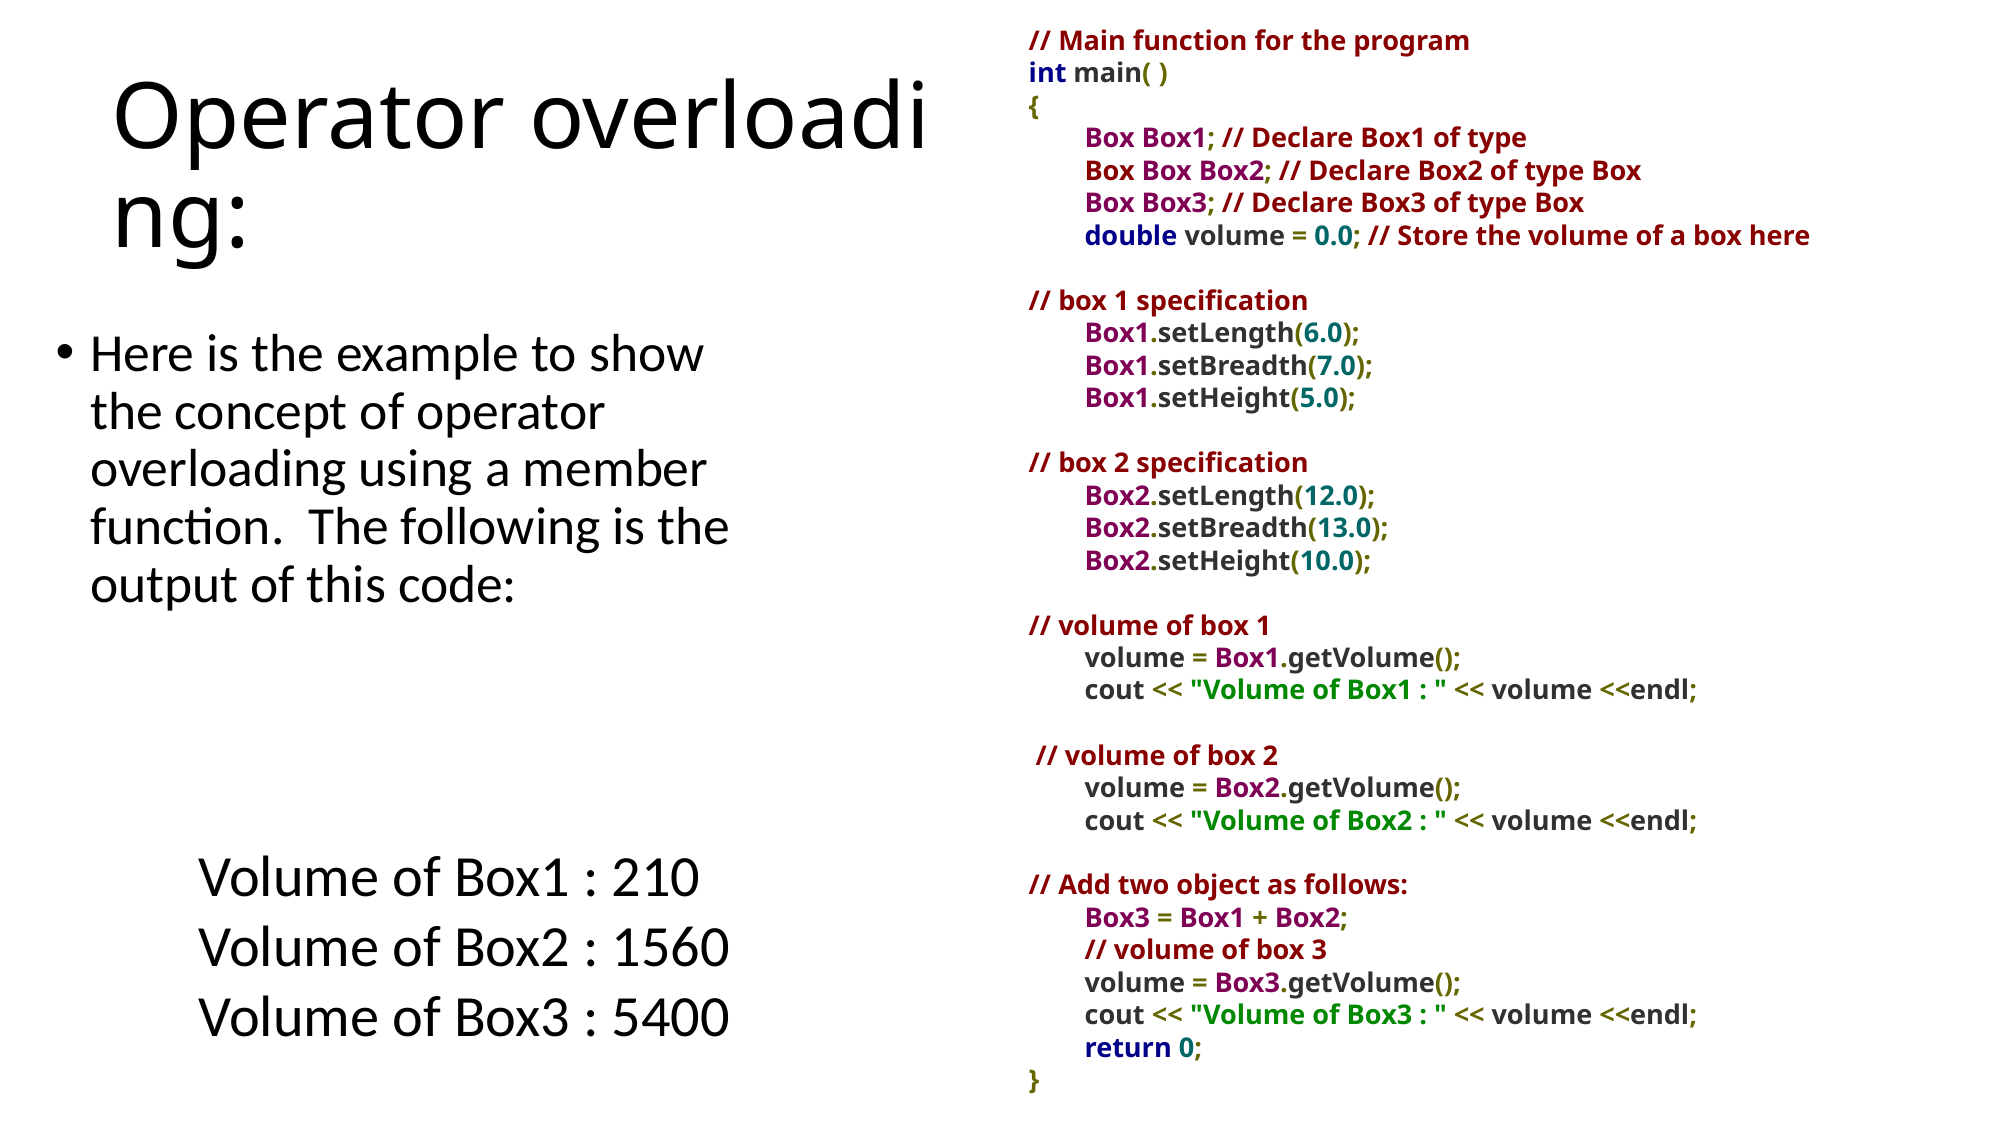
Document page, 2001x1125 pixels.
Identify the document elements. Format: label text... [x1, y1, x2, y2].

text_box Here is the example to show the concept of operator overloading using a member function. The following is the output of this code: [40, 317, 800, 623]
text_box // Main function for the program int main( ) { Box Box1; // Declare Box1 of type Box Box Box2; // Declare Box2 of type Box Box Box3; // Declare Box3 of type Box double volume = 0.0; // Store the volume of a box here // box 1 specification Box1.setLength(6.0); Box1.setBreadth(7.0); Box1.setHeight(5.0); // box 2 specification Box2.setLength(12.0); Box2.setBreadth(13.0); Box2.setHeight(10.0); // volume of box 1 volume = Box1.getVolume(); cout << "Volume of Box1 : " << volume <<endl; // volume of box 2 volume = Box2.getVolume(); cout << "Volume of Box2 : " << volume <<endl; // Add two object as follows: Box3 = Box1 + Box2; // volume of box 3 volume = Box3.getVolume(); cout << "Volume of Box3 : " << volume <<endl; return 0; } [1028, 23, 1962, 1103]
title Operator overloading: [96, 59, 968, 278]
text_box Volume of Box1 : 210 Volume of Box2 : 1560 Volume of Box3 : 5400 [183, 830, 775, 1056]
